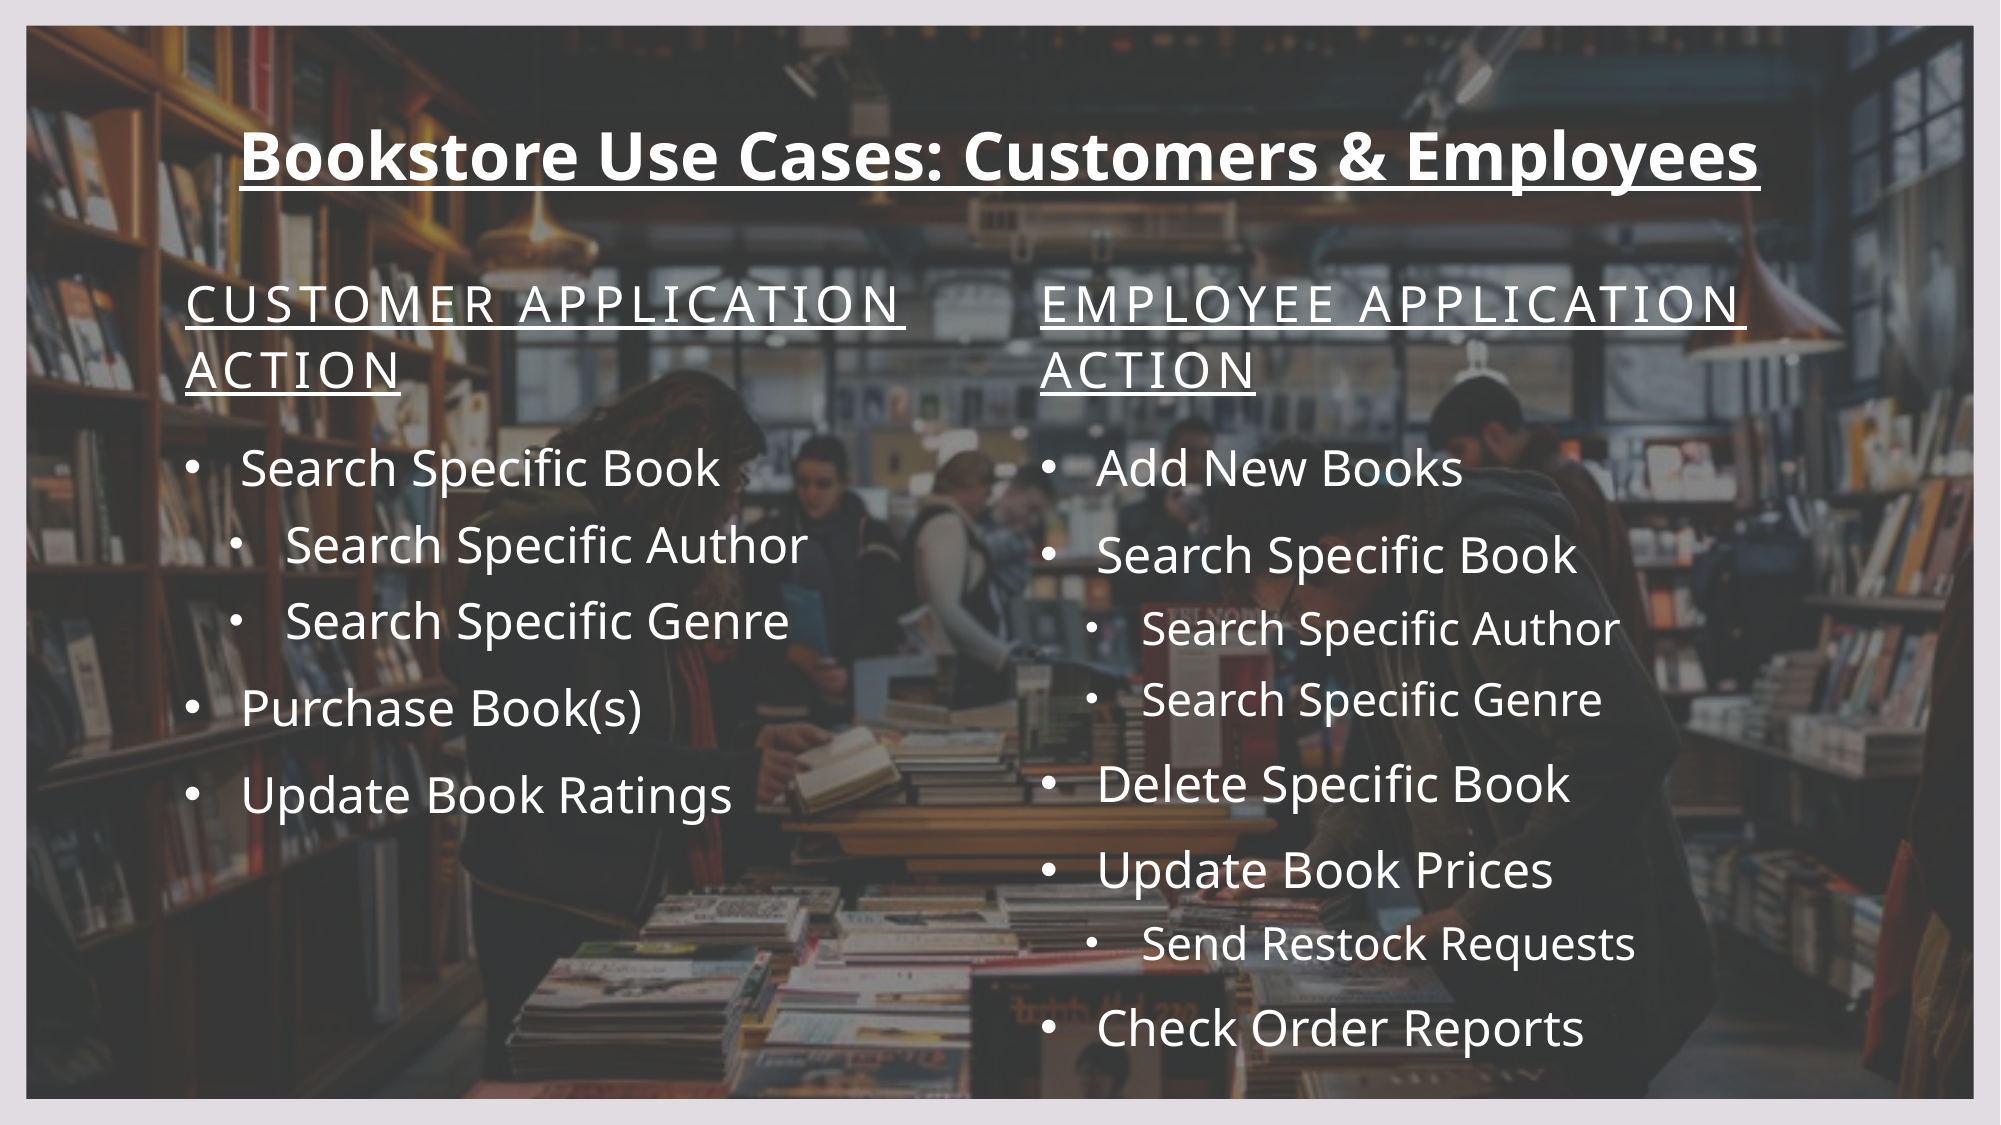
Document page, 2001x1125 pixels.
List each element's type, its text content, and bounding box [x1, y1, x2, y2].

list Customer Application Action [170, 295, 966, 406]
list Search Specific Book Search Specific Author Search Specific Genre Purchase Book(s) Update Book Ratings [168, 423, 965, 976]
title Bookstore Use Cases: Customers & Employees [168, 91, 1832, 202]
list Add New Books Search Specific Book Search Specific Author Search Specific Genre Delete Specific Book Update Book Prices Send Restock Requests Check Order Reports [1025, 423, 1830, 976]
list Employee Application Action [1025, 295, 1830, 406]
